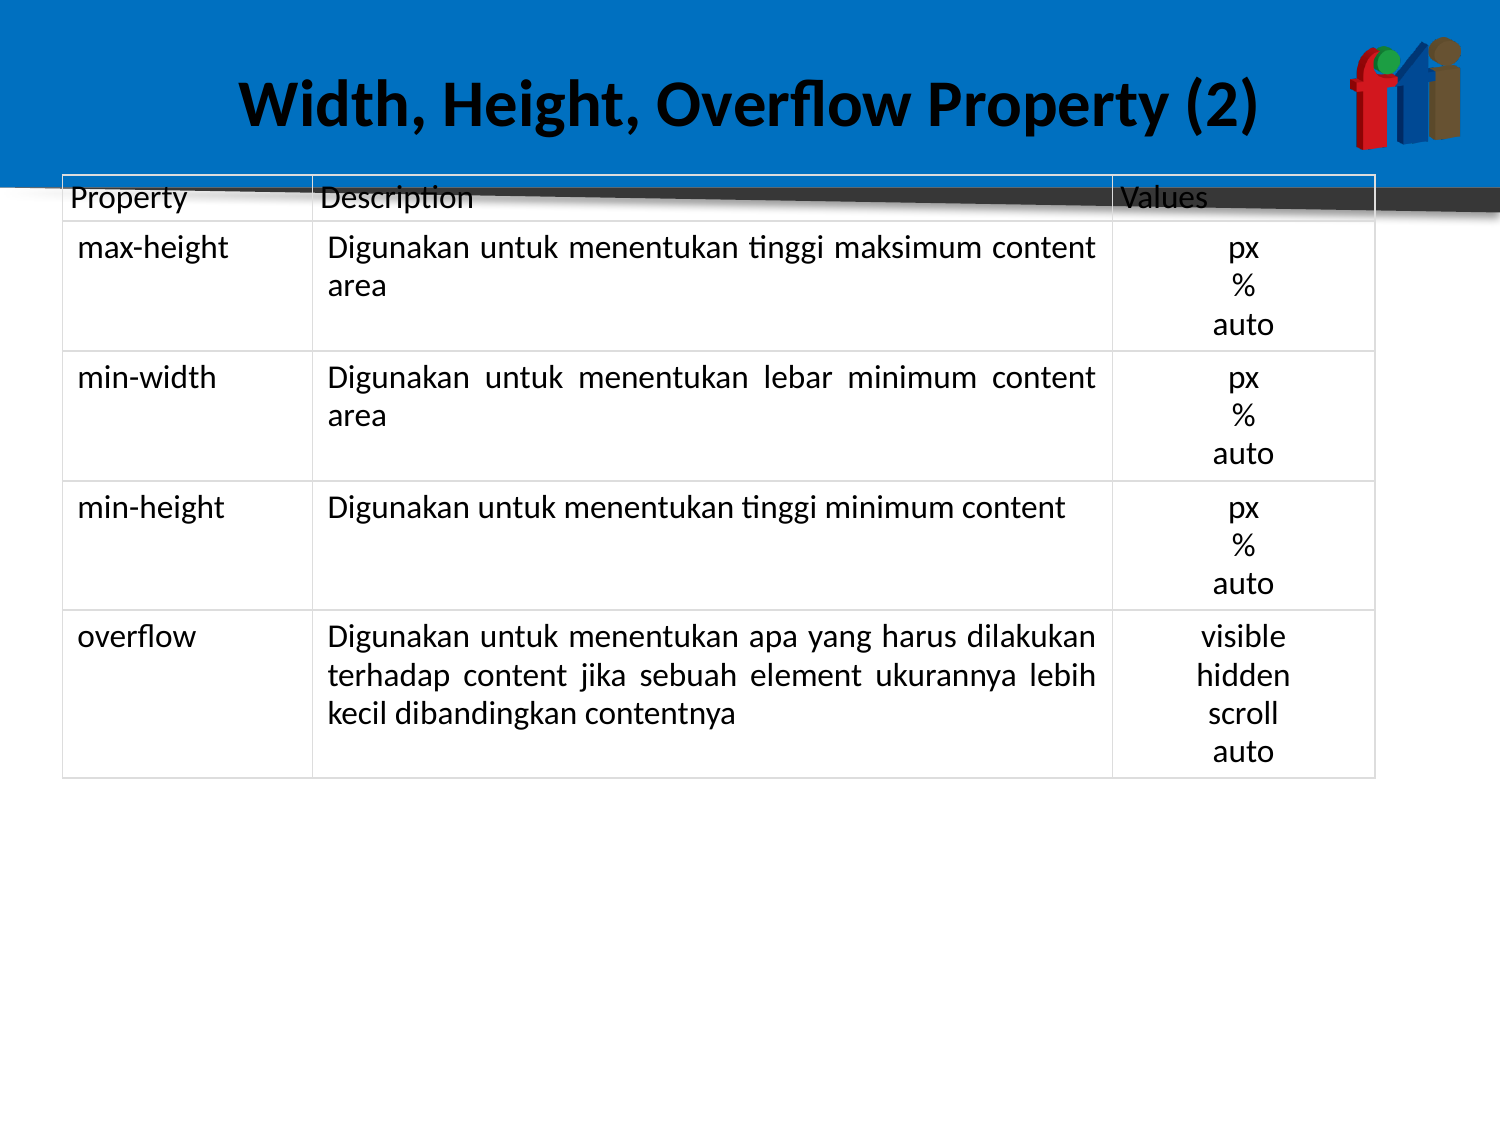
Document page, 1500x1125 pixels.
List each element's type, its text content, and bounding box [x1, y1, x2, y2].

table_cell overflow [63, 611, 312, 777]
table_header Property [63, 176, 312, 220]
table_cell px % auto [1113, 482, 1374, 609]
title Width, Height, Overflow Property (2) [75, 45, 1425, 175]
table_header Values [1113, 176, 1374, 220]
table_header Description [313, 176, 1112, 220]
table_cell Digunakan untuk menentukan apa yang harus dilakukan terhadap content jika sebuah element ukurannya lebih kecil dibandingkan contentnya [313, 611, 1112, 777]
table_cell Digunakan untuk menentukan tinggi maksimum content area [313, 222, 1112, 350]
table_cell px % auto [1113, 222, 1374, 350]
table_cell max-height [63, 222, 312, 350]
table_cell Digunakan untuk menentukan lebar minimum content area [313, 352, 1112, 480]
table_cell visible hidden scroll auto [1113, 611, 1374, 777]
table_cell min-height [63, 482, 312, 609]
table_cell px % auto [1113, 352, 1374, 480]
table_cell min-width [63, 352, 312, 480]
picture [1350, 37, 1461, 150]
table_cell Digunakan untuk menentukan tinggi minimum content [313, 482, 1112, 609]
